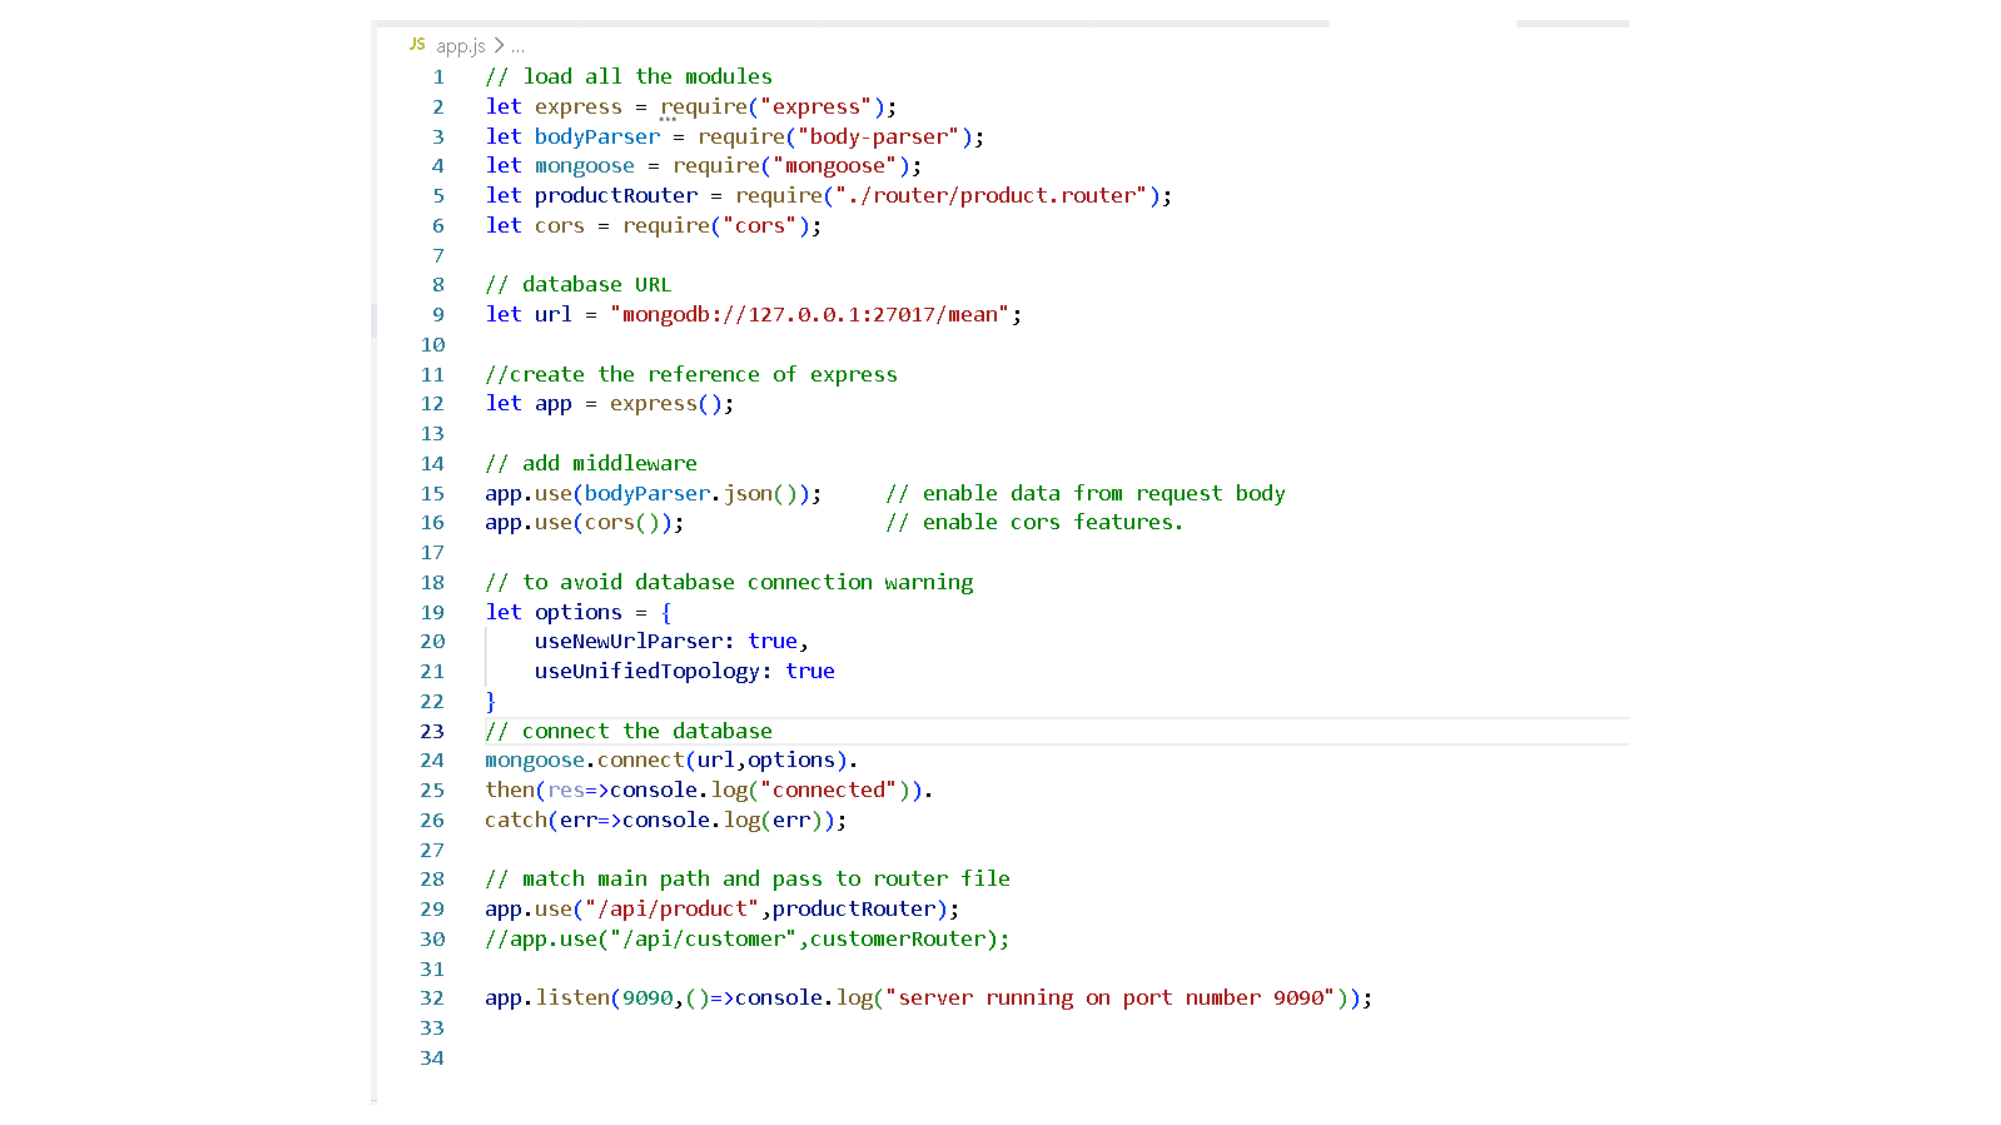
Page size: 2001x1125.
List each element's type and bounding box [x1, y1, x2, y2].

picture [371, 20, 1629, 1105]
